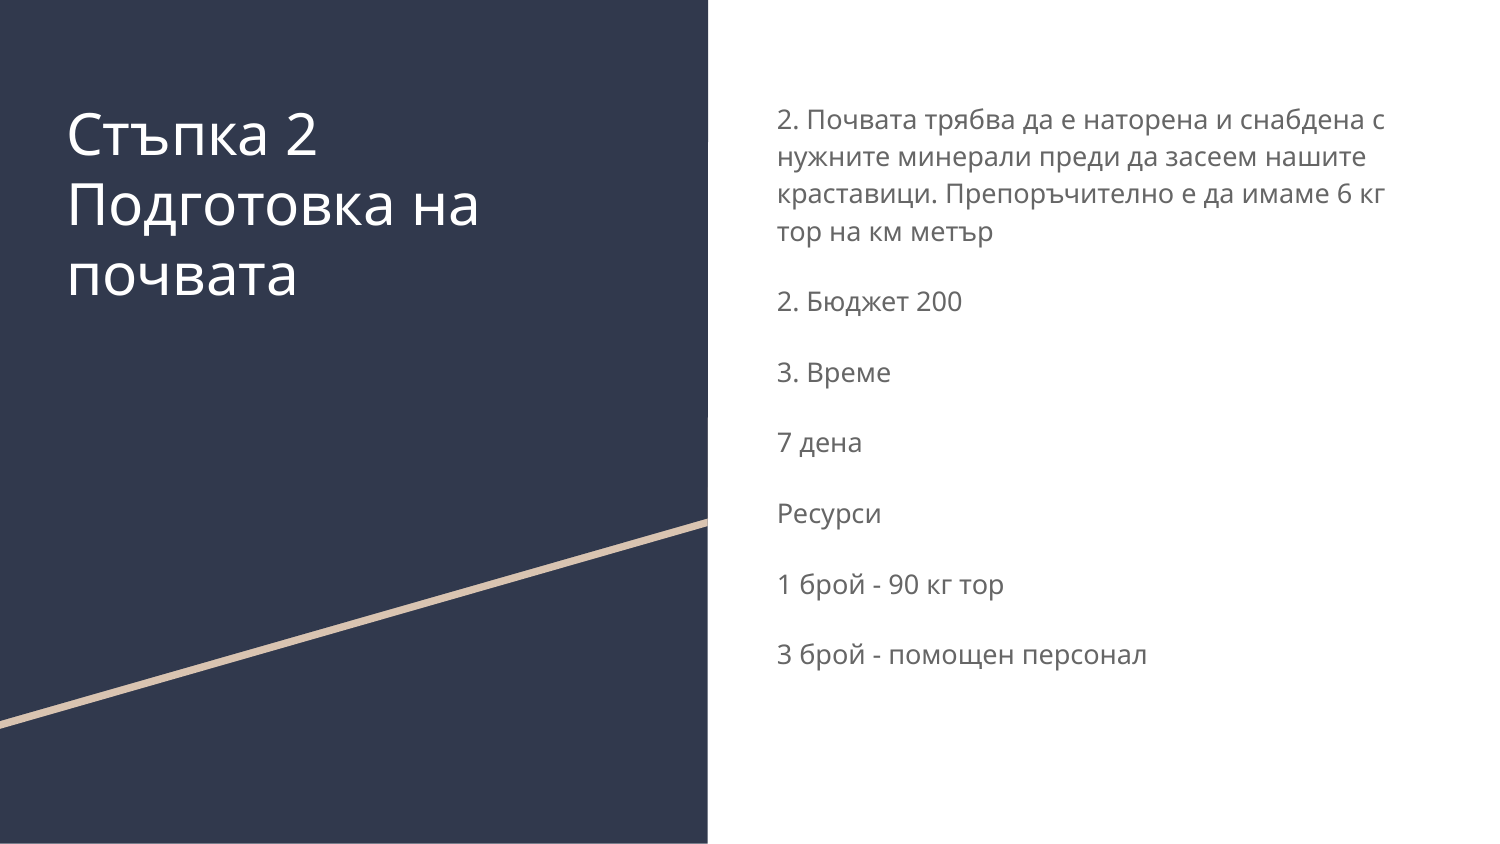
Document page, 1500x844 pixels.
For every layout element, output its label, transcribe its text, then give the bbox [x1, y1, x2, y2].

list 2. Почвата трябва да е наторена и снабдена с нужните минерали преди да засеем нашите краставици. Препоръчително е да имаме 6 кг тор на км метър 2. Бюджет 200 3. Време 7 дена Ресурси 1 брой - 90 кг тор 3 брой - помощен персонал [761, 82, 1446, 755]
title Стъпка 2 Подготовка на почвата [51, 82, 660, 494]
